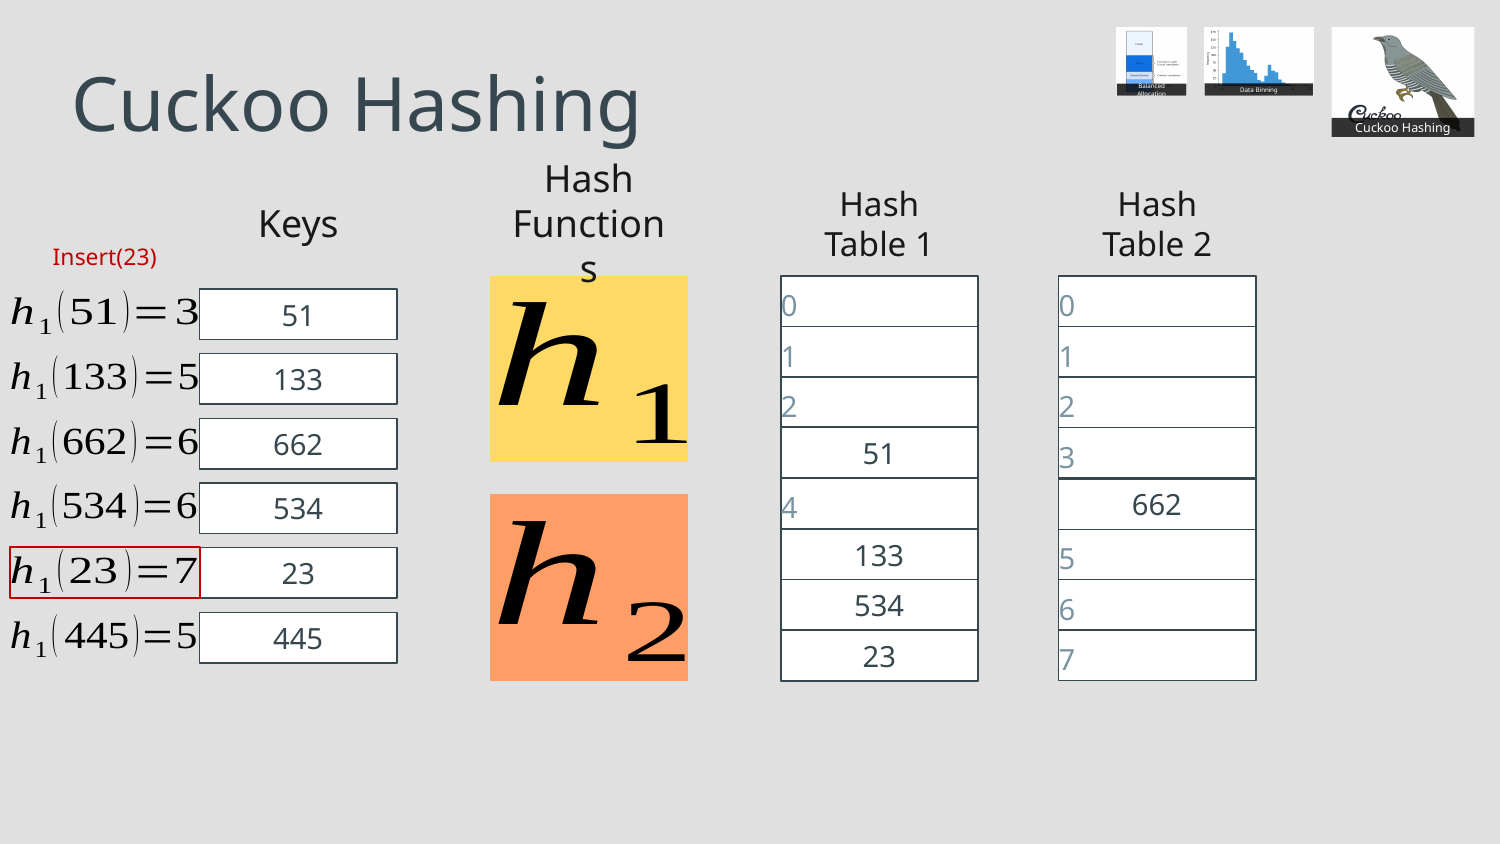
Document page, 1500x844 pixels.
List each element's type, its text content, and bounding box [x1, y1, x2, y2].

text_box 133 [198, 352, 399, 406]
text_box 23 [202, 546, 399, 600]
text_box Insert(23) [0, 229, 233, 284]
text_box Hash Table 2 [1056, 168, 1258, 276]
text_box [1331, 26, 1475, 138]
text_box 662 [198, 416, 399, 471]
text_box Hash Functions [488, 167, 690, 278]
text_box Hash Table 1 [779, 168, 980, 276]
text_box 51 [198, 287, 399, 342]
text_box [1058, 275, 1257, 681]
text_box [1116, 26, 1187, 96]
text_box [1204, 26, 1314, 96]
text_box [780, 275, 979, 681]
text_box 534 [198, 481, 399, 536]
text_box Keys [198, 167, 399, 278]
title Cuckoo Hashing [56, 40, 909, 167]
text_box [8, 545, 202, 600]
text_box 445 [198, 610, 399, 665]
